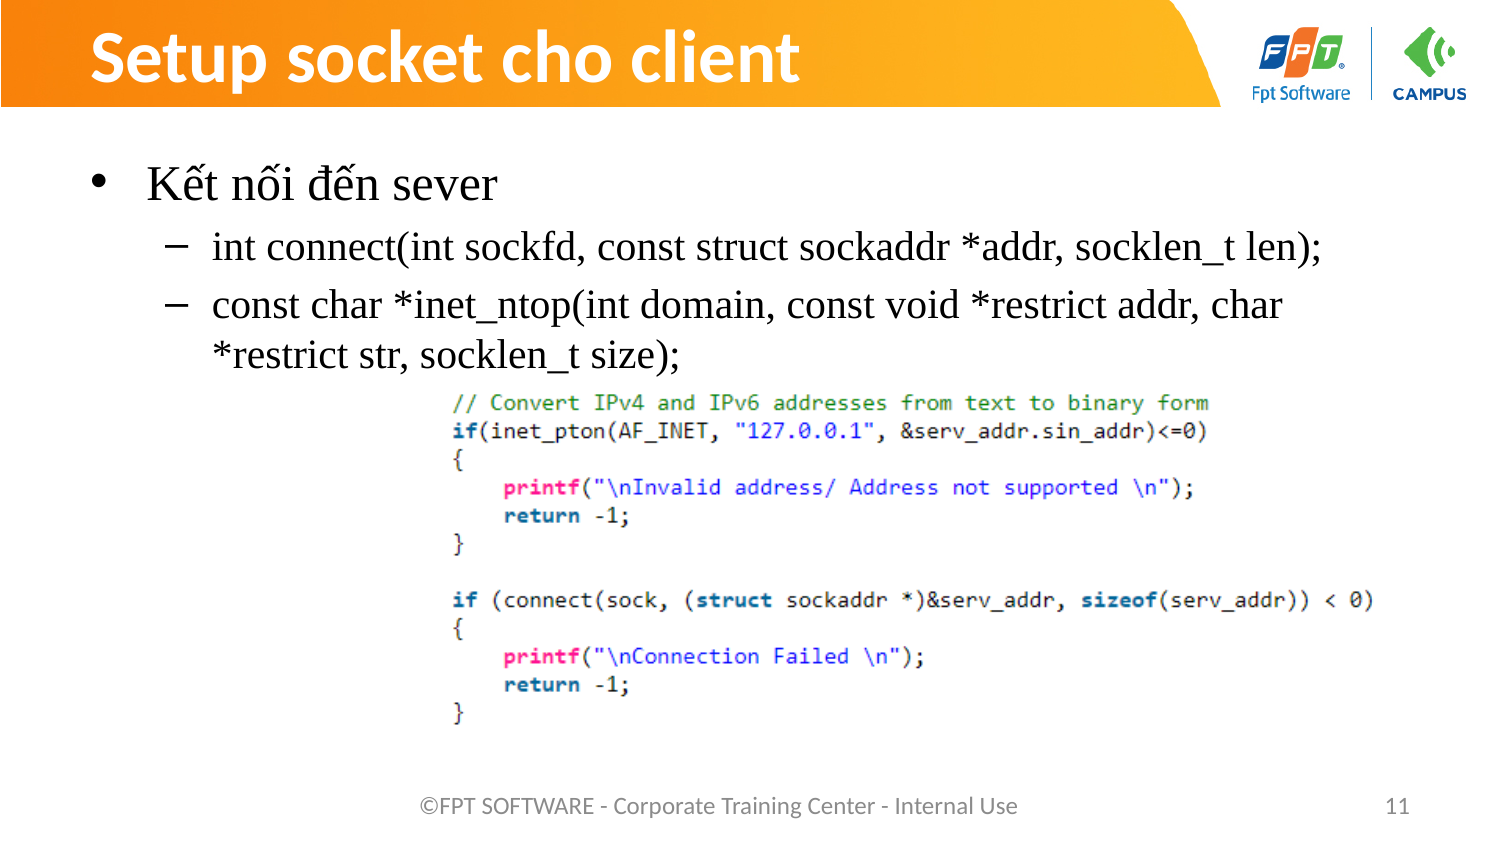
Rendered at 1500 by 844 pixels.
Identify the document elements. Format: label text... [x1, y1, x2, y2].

title Setup socket cho client [75, 0, 1176, 106]
slide_number 11 [1074, 782, 1425, 827]
list Kết nối đến sever int connect(int sockfd, const struct sockaddr *addr, socklen_t len); const char *inet_ntop(int domain, const void *restrict addr, char *restrict str, socklen_t size); [75, 142, 1425, 754]
footer ©FPT SOFTWARE - Corporate Training Center - Internal Use [395, 782, 1043, 827]
picture [1, 0, 1499, 844]
